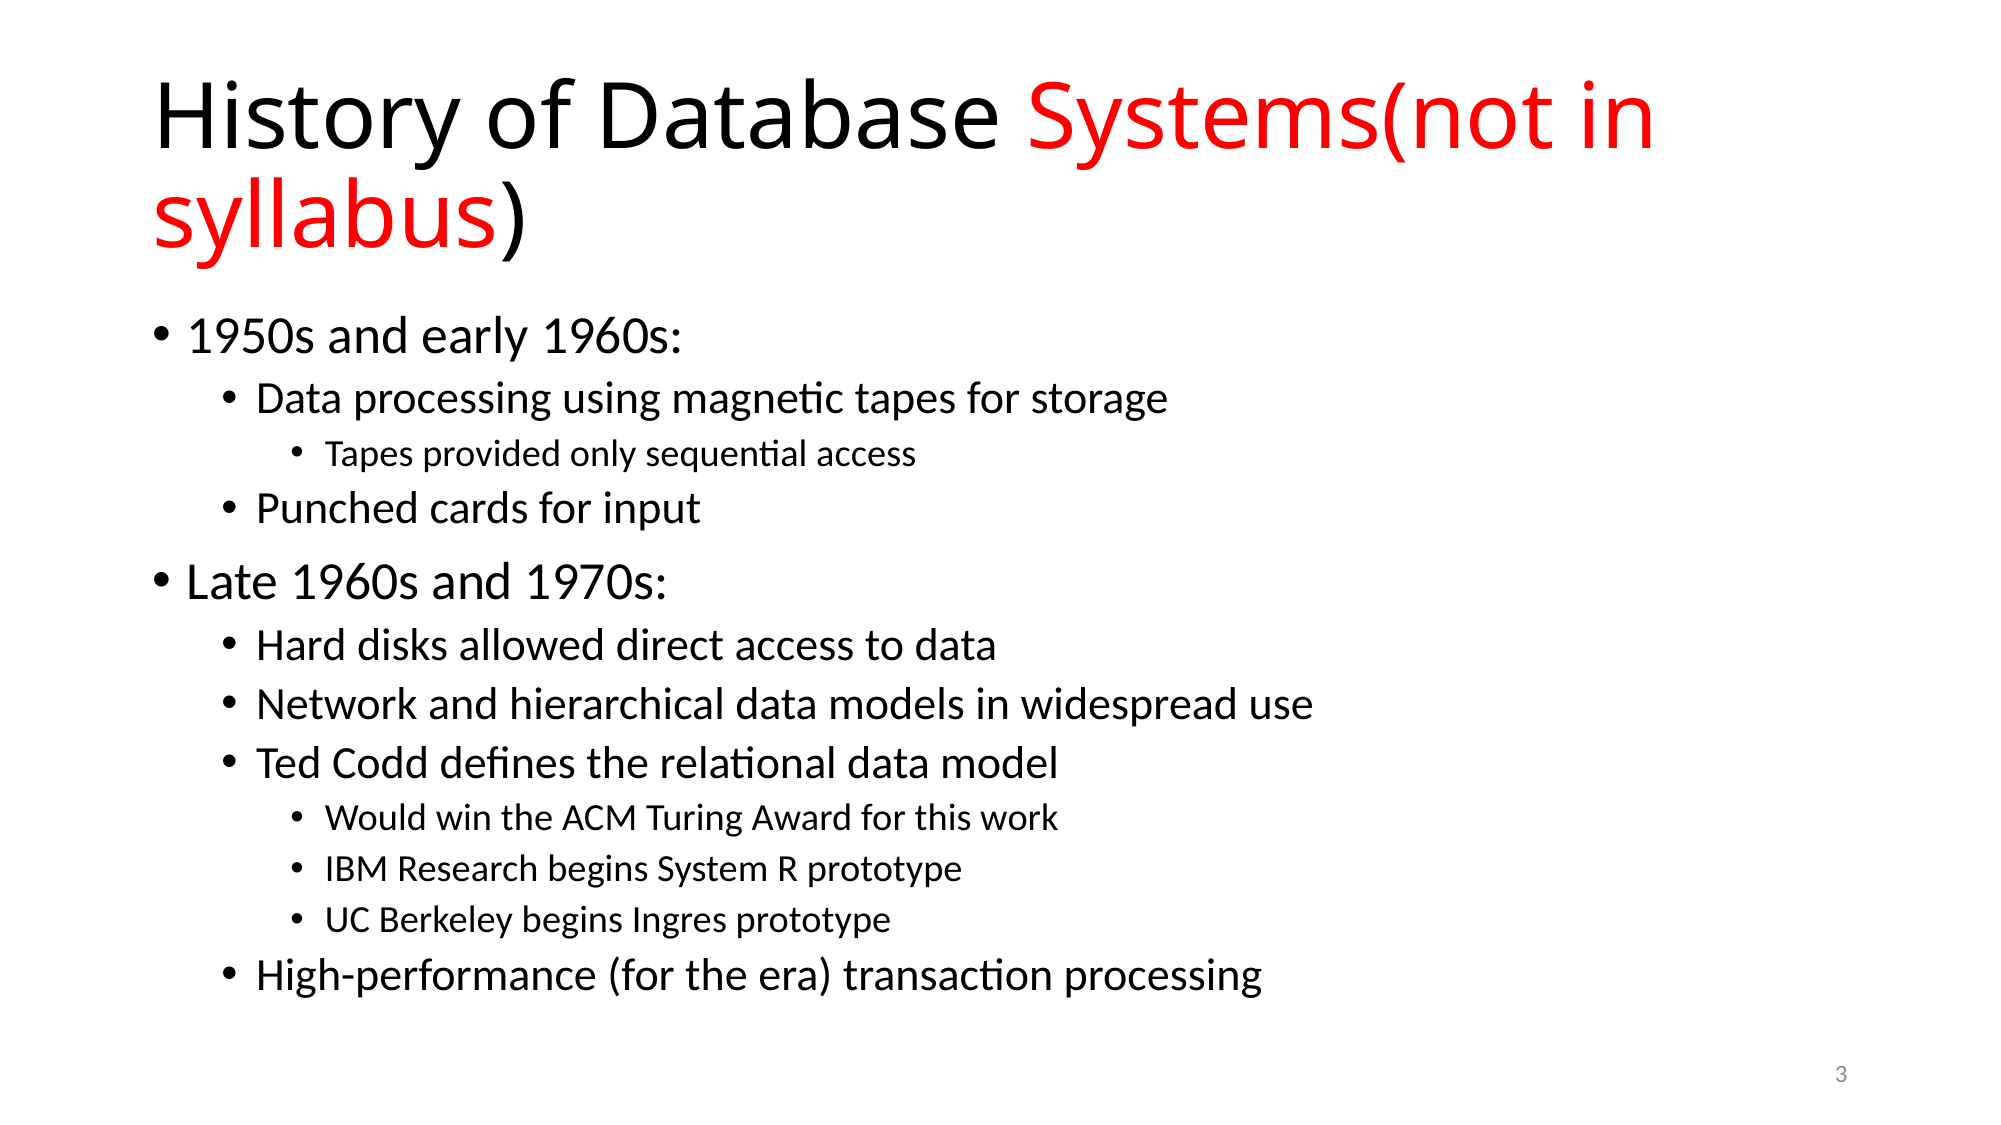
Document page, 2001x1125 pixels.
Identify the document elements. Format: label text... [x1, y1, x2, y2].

slide_number 3 [1412, 1042, 1863, 1103]
title History of Database Systems(not in syllabus) [137, 59, 1863, 278]
list 1950s and early 1960s: Data processing using magnetic tapes for storage Tapes provided only sequential access Punched cards for input Late 1960s and 1970s: Hard disks allowed direct access to data Network and hierarchical data models in widespread use Ted Codd defines the relational data model Would win the ACM Turing Award for this work IBM Research begins System R prototype UC Berkeley begins Ingres prototype High-performance (for the era) transaction processing [137, 299, 1863, 1014]
